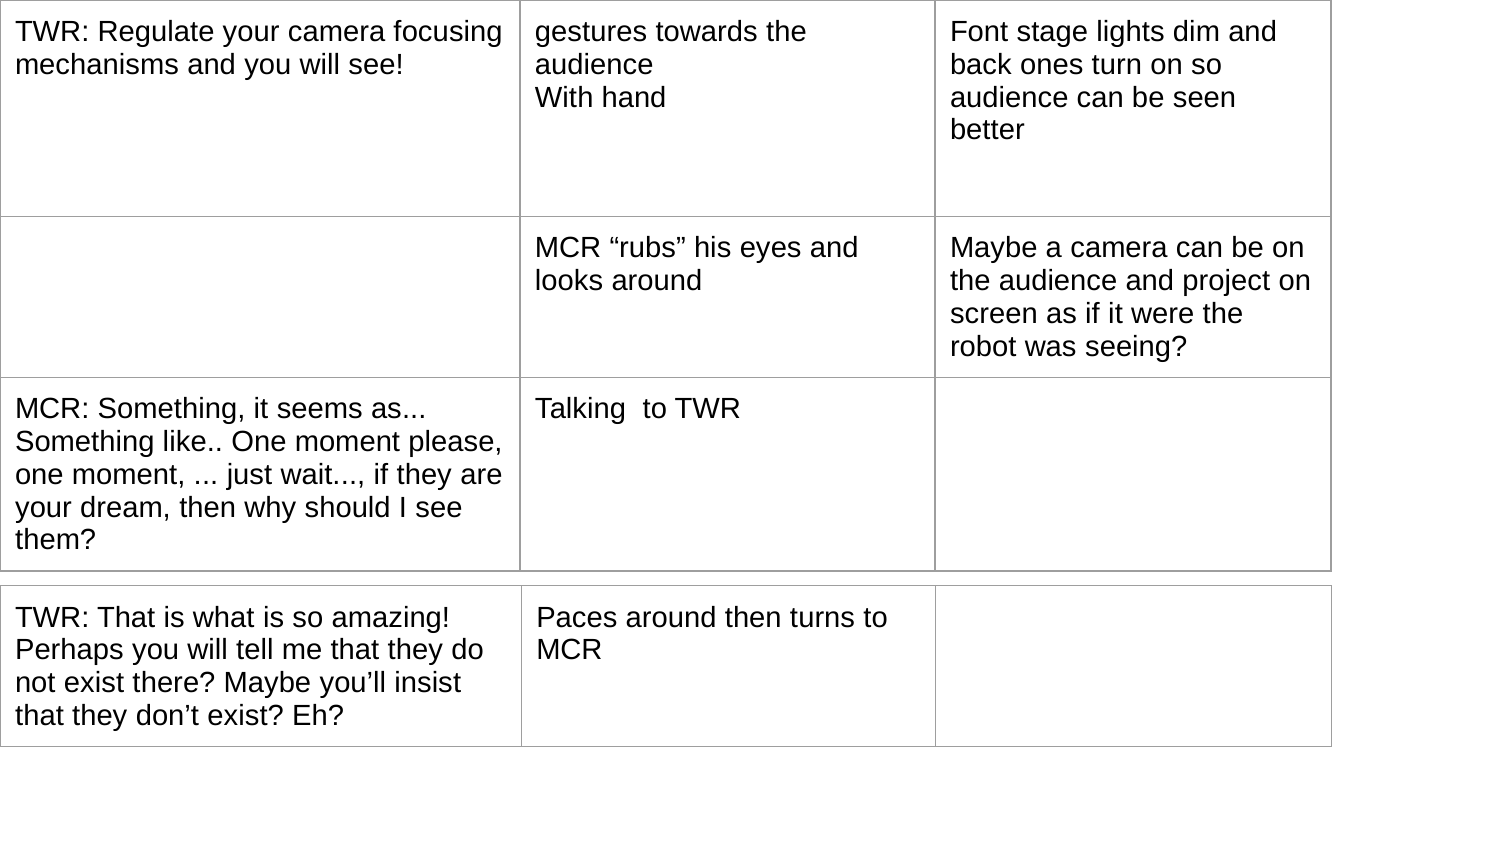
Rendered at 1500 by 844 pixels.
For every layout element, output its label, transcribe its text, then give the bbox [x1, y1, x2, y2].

table_header TWR: That is what is so amazing! Perhaps you will tell me that they do not exist there? Maybe you’ll insist that they don’t exist? Eh? [1, 586, 521, 746]
table_cell [1, 217, 519, 377]
table_cell MCR: Something, it seems as... Something like.. One moment please, one moment, ... just wait..., if they are your dream, then why should I see them? [1, 378, 519, 570]
table_header Font stage lights dim and back ones turn on so audience can be seen better [936, 1, 1330, 216]
table_header [936, 586, 1331, 746]
table_cell [936, 378, 1330, 570]
table_cell Maybe a camera can be on the audience and project on screen as if it were the robot was seeing? [936, 217, 1330, 377]
table_header Paces around then turns to MCR [522, 586, 935, 746]
table_header TWR: Regulate your camera focusing mechanisms and you will see! [1, 1, 519, 216]
table_cell MCR “rubs” his eyes and looks around [521, 217, 934, 377]
table_cell Talking to TWR [521, 378, 934, 570]
table_header gestures towards the audience With hand [521, 1, 934, 216]
